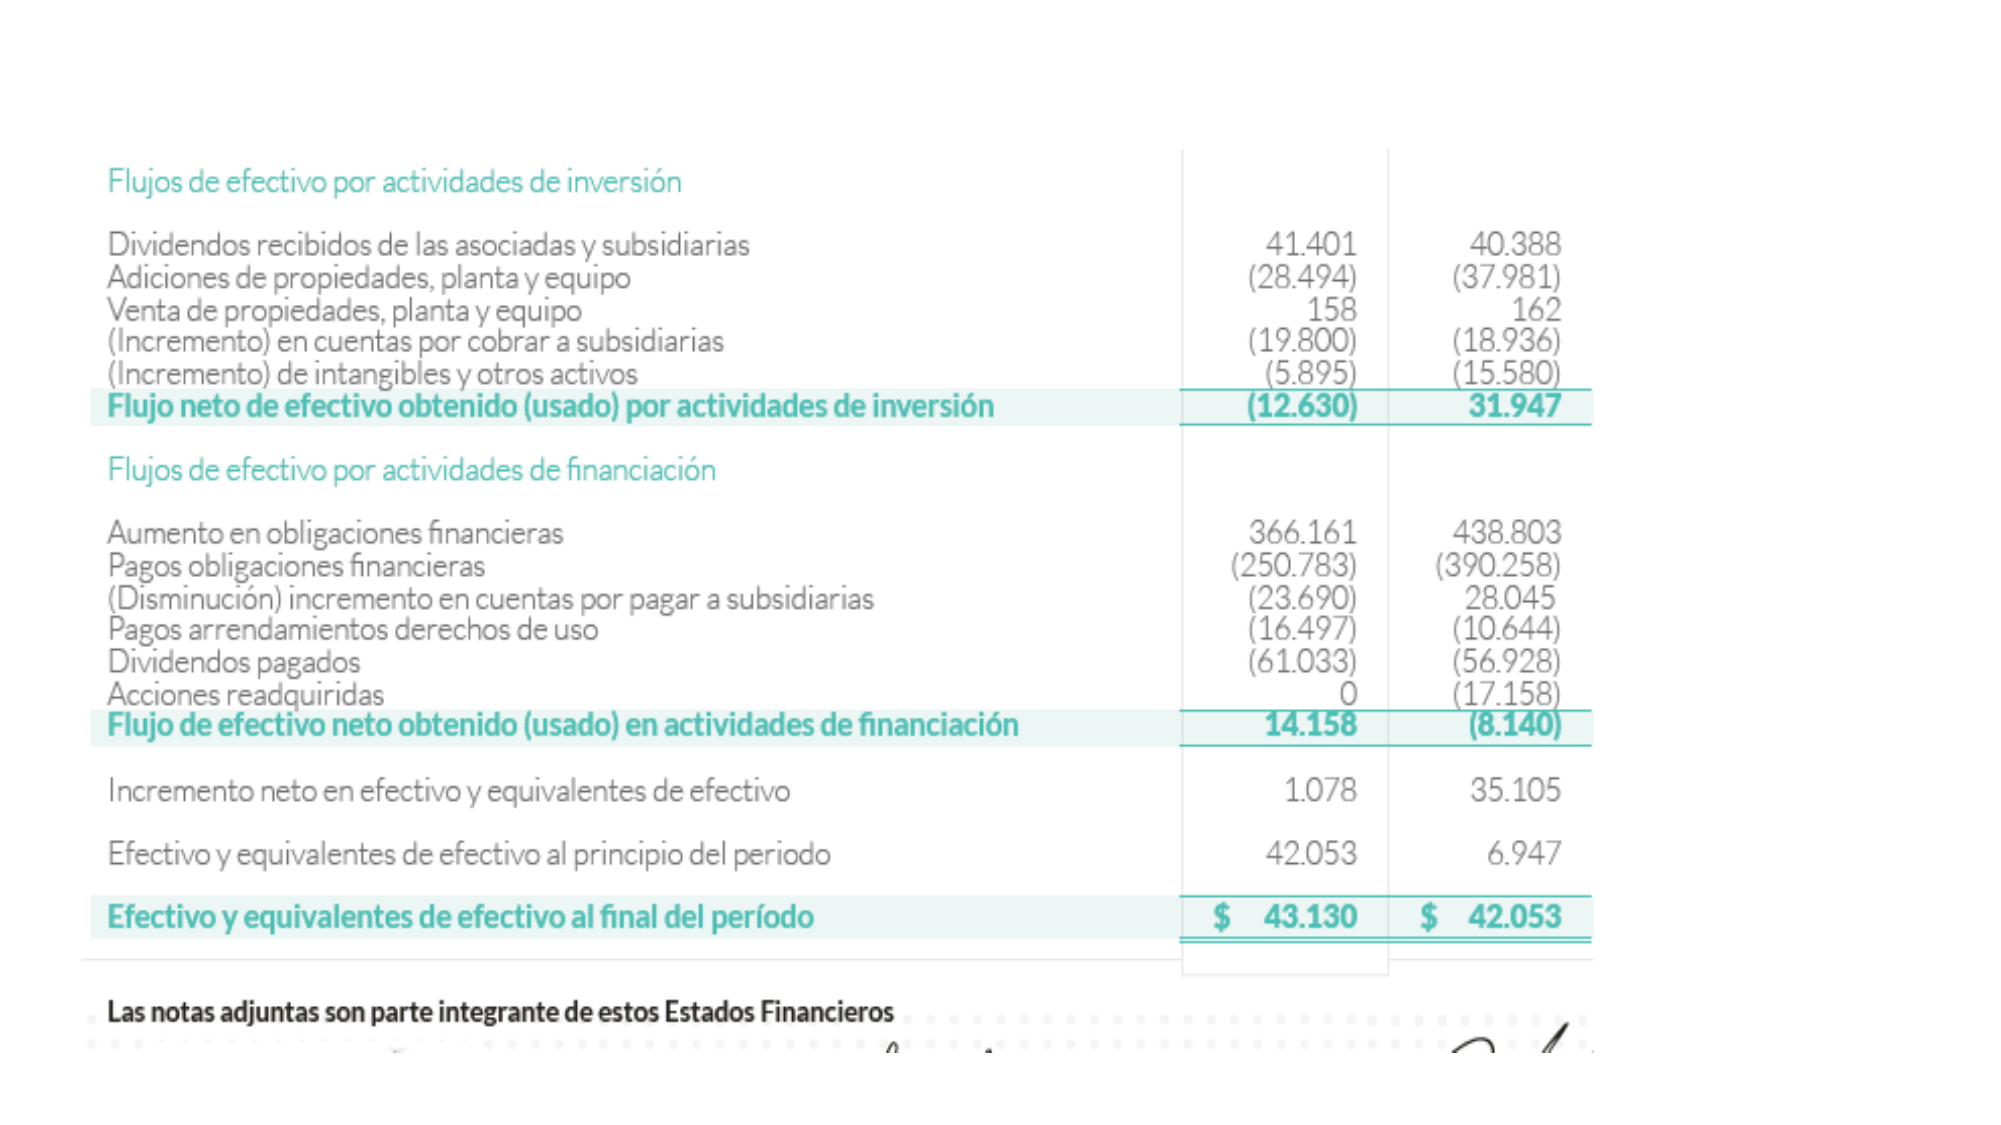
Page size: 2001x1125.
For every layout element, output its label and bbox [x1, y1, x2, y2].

picture [81, 149, 1594, 1053]
